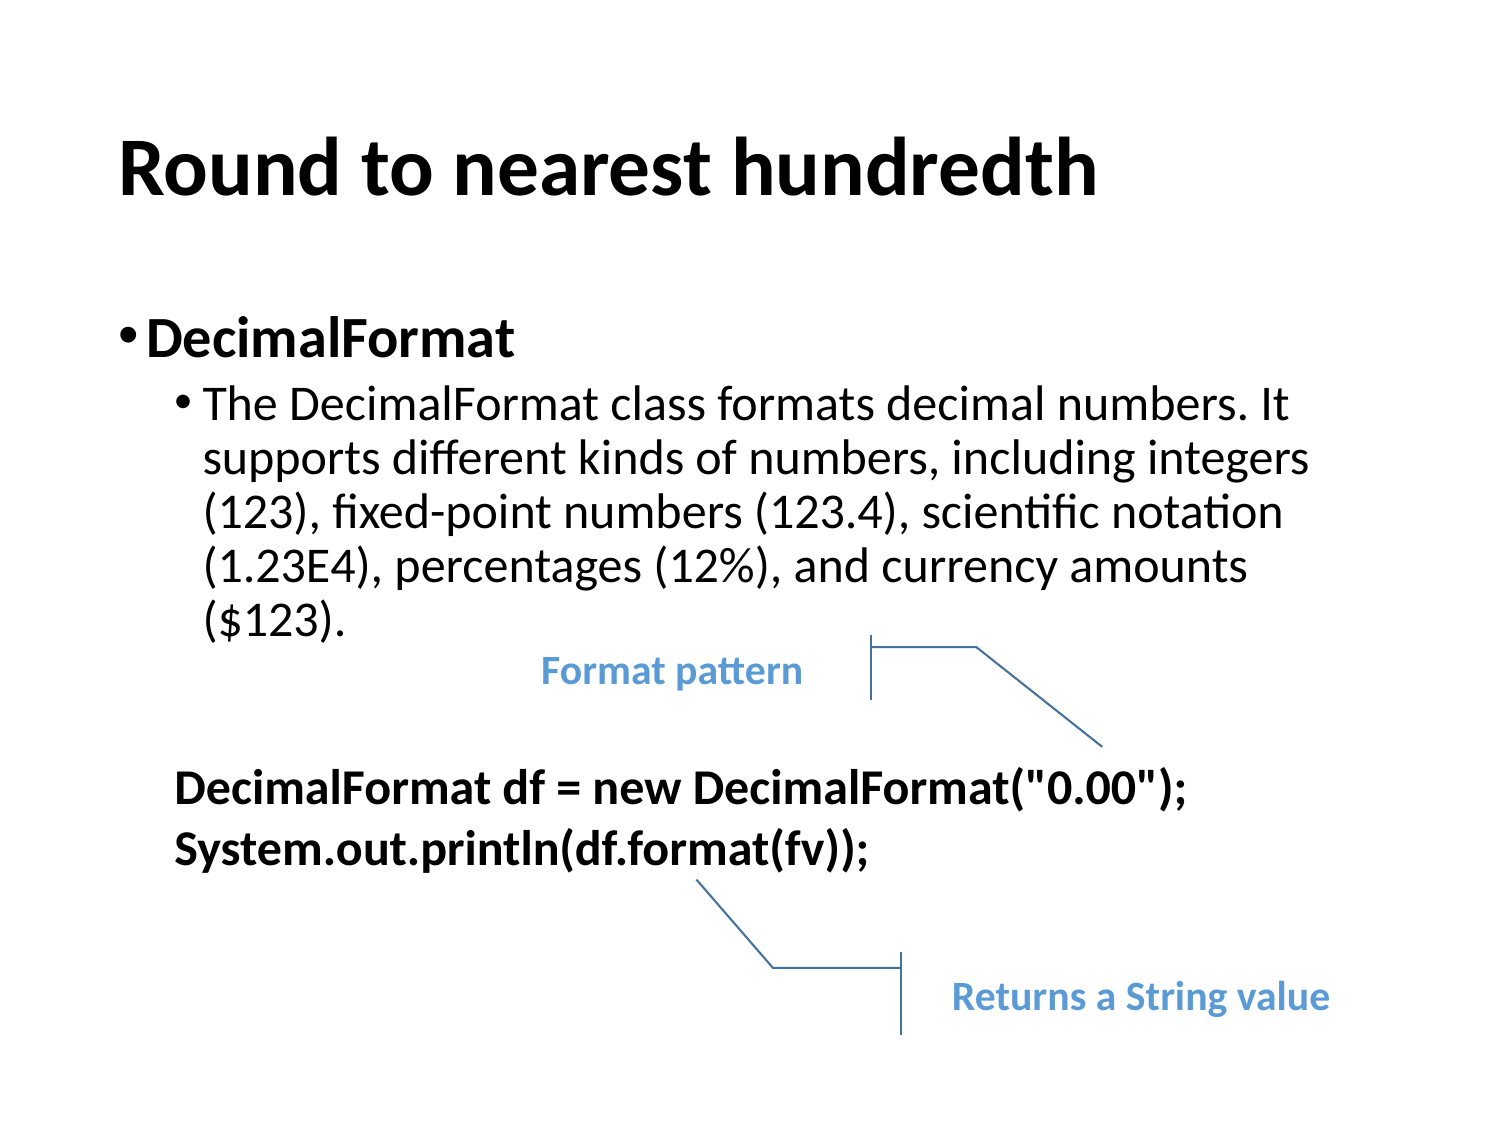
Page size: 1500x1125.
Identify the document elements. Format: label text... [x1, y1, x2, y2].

list DecimalFormat The DecimalFormat class formats decimal numbers. It supports different kinds of numbers, including integers (123), fixed-point numbers (123.4), scientific notation (1.23E4), percentages (12%), and currency amounts ($123). DecimalFormat df = new DecimalFormat("0.00"); System.out.println(df.format(fv)); [103, 299, 1397, 1014]
text_box Format pattern [444, 634, 1103, 748]
title Round to nearest hundredth [103, 59, 1397, 278]
text_box Returns a String value [695, 878, 1417, 1035]
